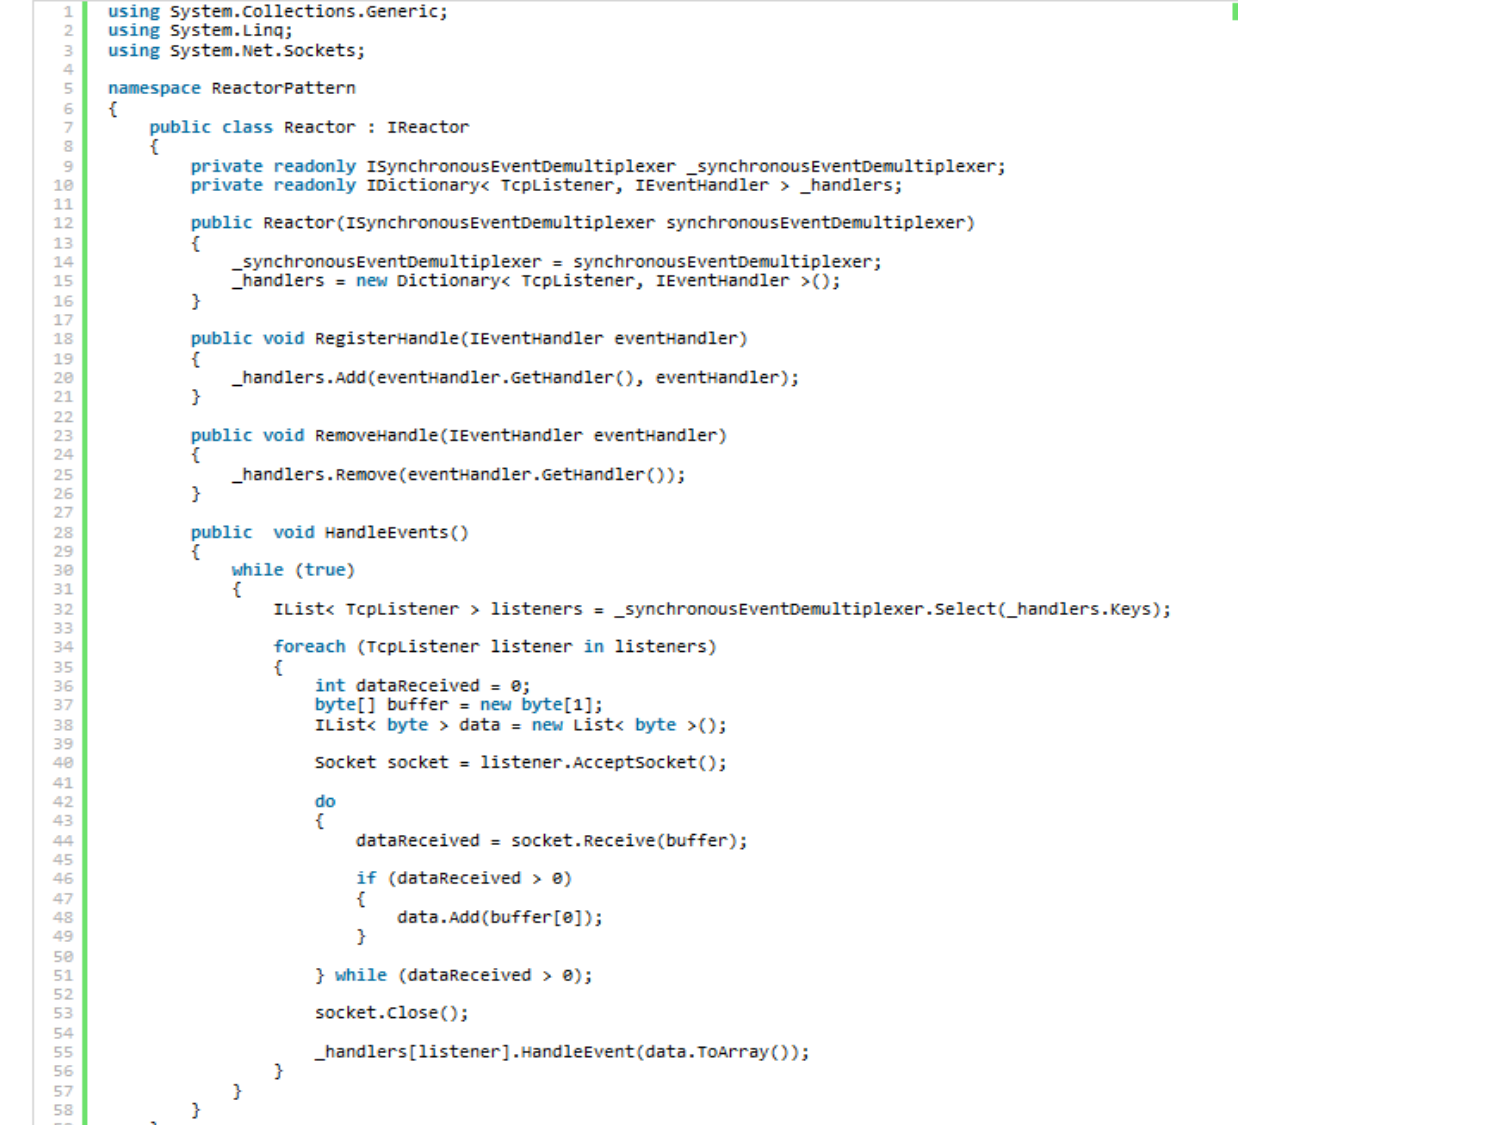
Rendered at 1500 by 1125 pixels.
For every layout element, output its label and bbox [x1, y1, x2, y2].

picture [24, 0, 1238, 1125]
